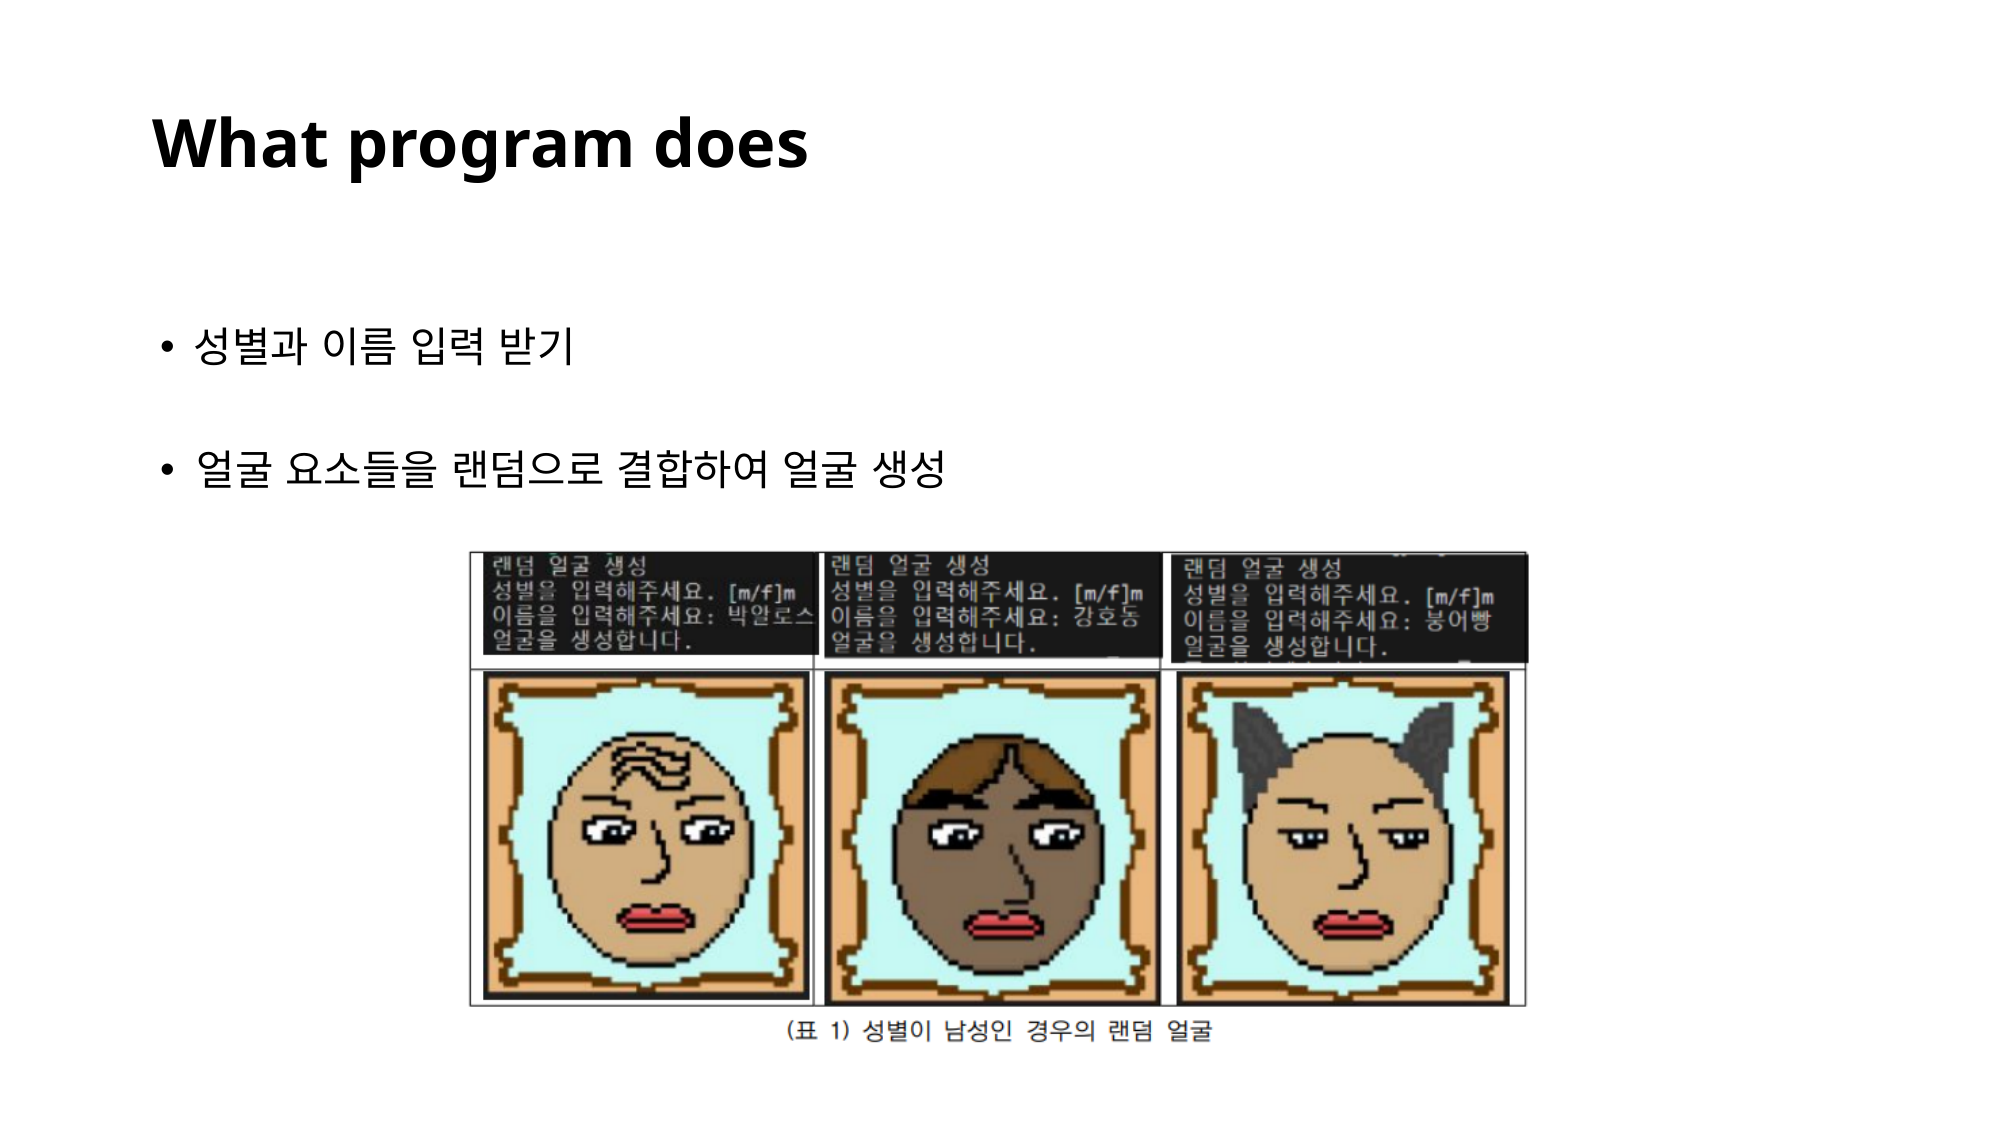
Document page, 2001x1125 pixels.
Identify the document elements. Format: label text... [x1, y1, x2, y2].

text_box 성별과 이름 입력 받기 얼굴 요소들을 랜덤으로 결합하여 얼굴 생성 [145, 318, 1851, 990]
text_box What program does [137, 102, 1863, 225]
picture [459, 541, 1541, 1049]
